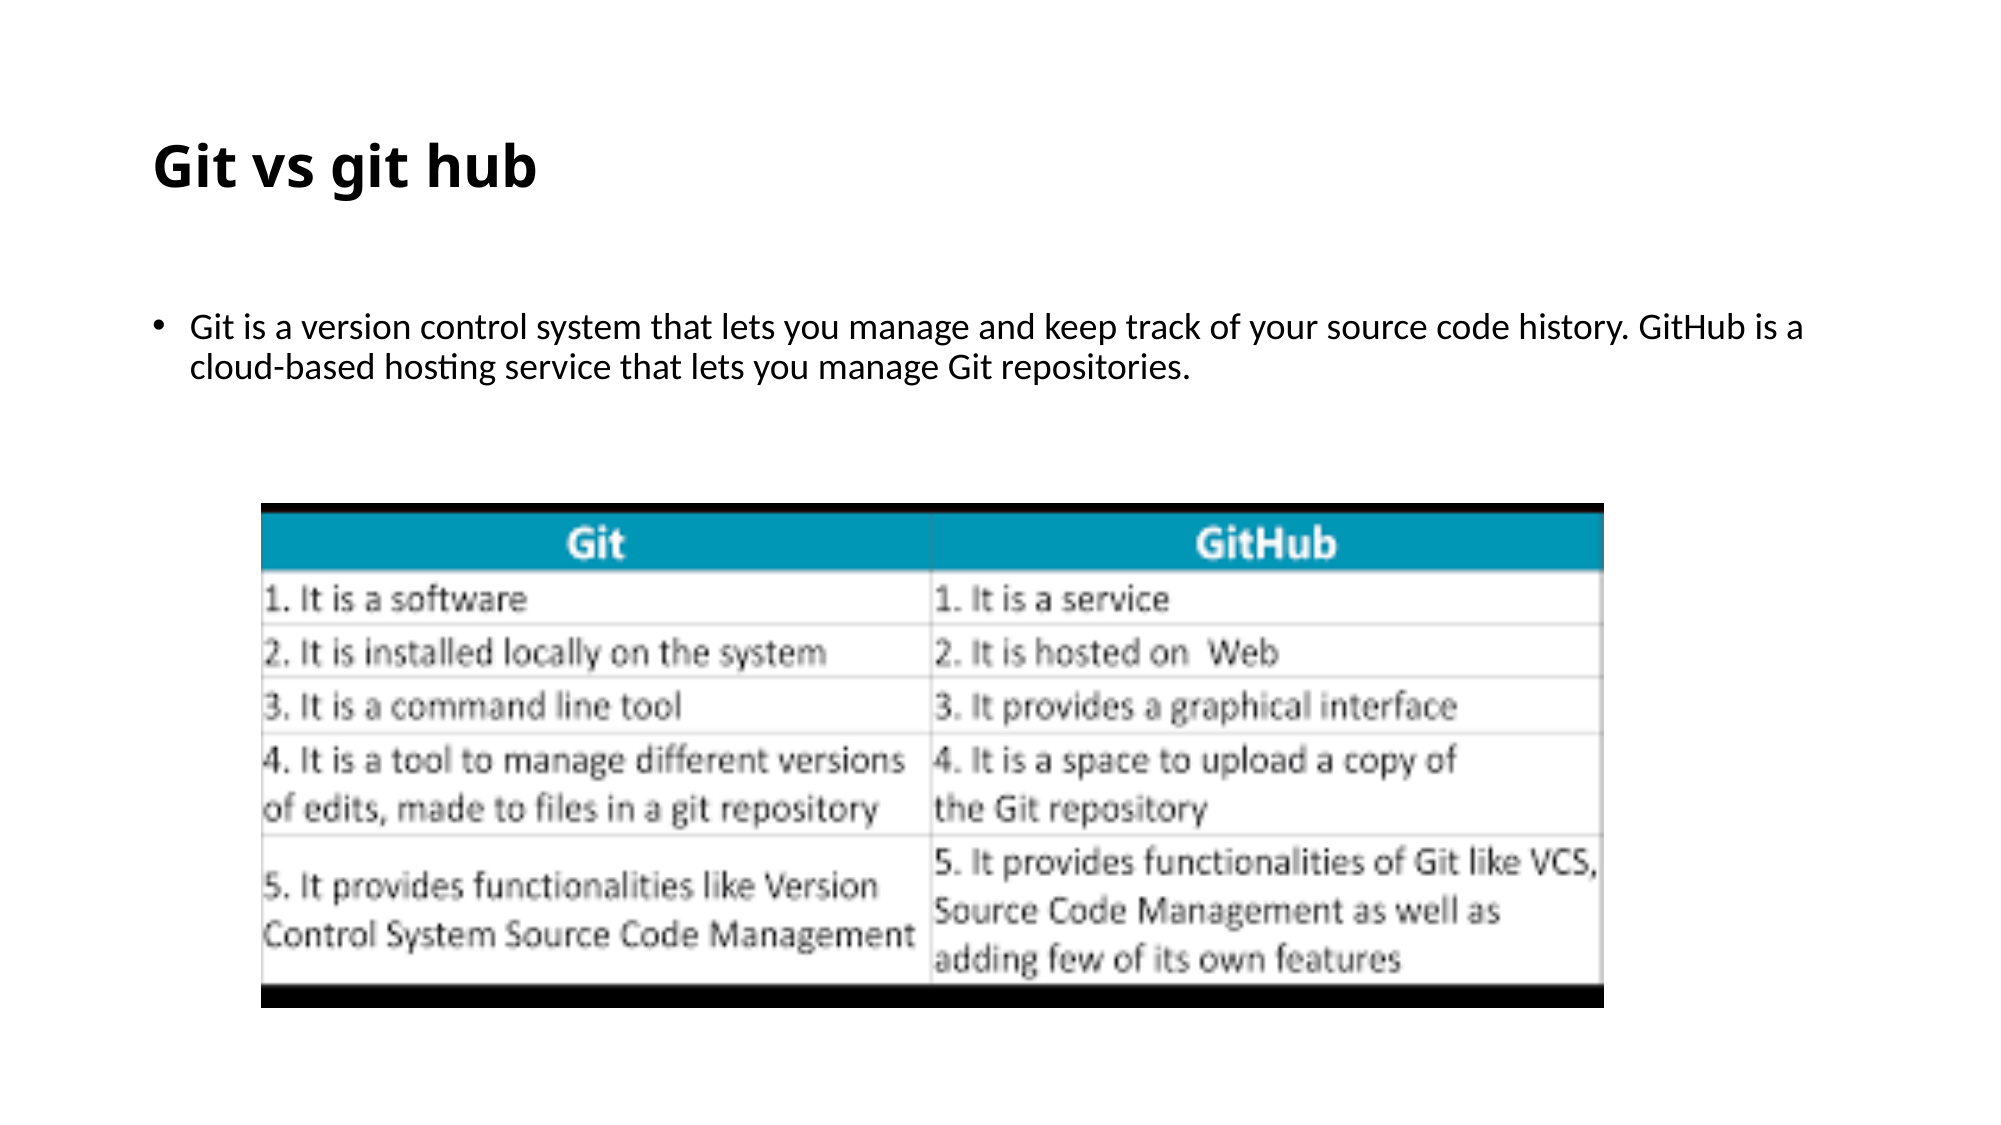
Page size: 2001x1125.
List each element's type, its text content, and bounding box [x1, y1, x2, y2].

picture [261, 503, 1605, 1008]
list Git is a version control system that lets you manage and keep track of your source code history. GitHub is a cloud-based hosting service that lets you manage Git repositories. [137, 299, 1863, 1014]
title Git vs git hub [137, 59, 1863, 278]
